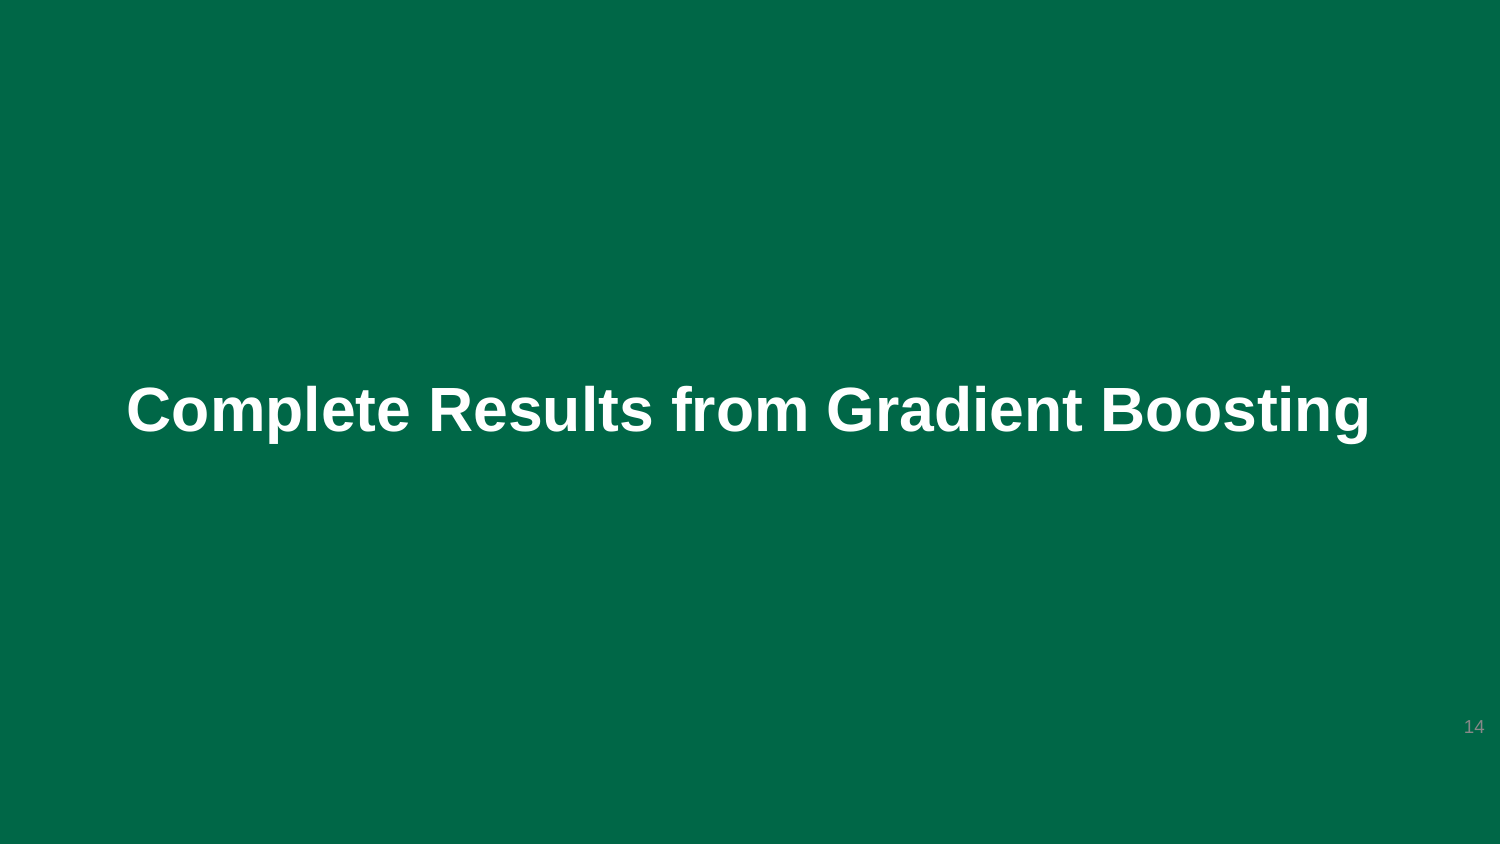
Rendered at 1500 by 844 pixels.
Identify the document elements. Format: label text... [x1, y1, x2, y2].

slide_number ‹#› [1149, 703, 1500, 749]
title Complete Results from Gradient Boosting [103, 329, 1397, 493]
